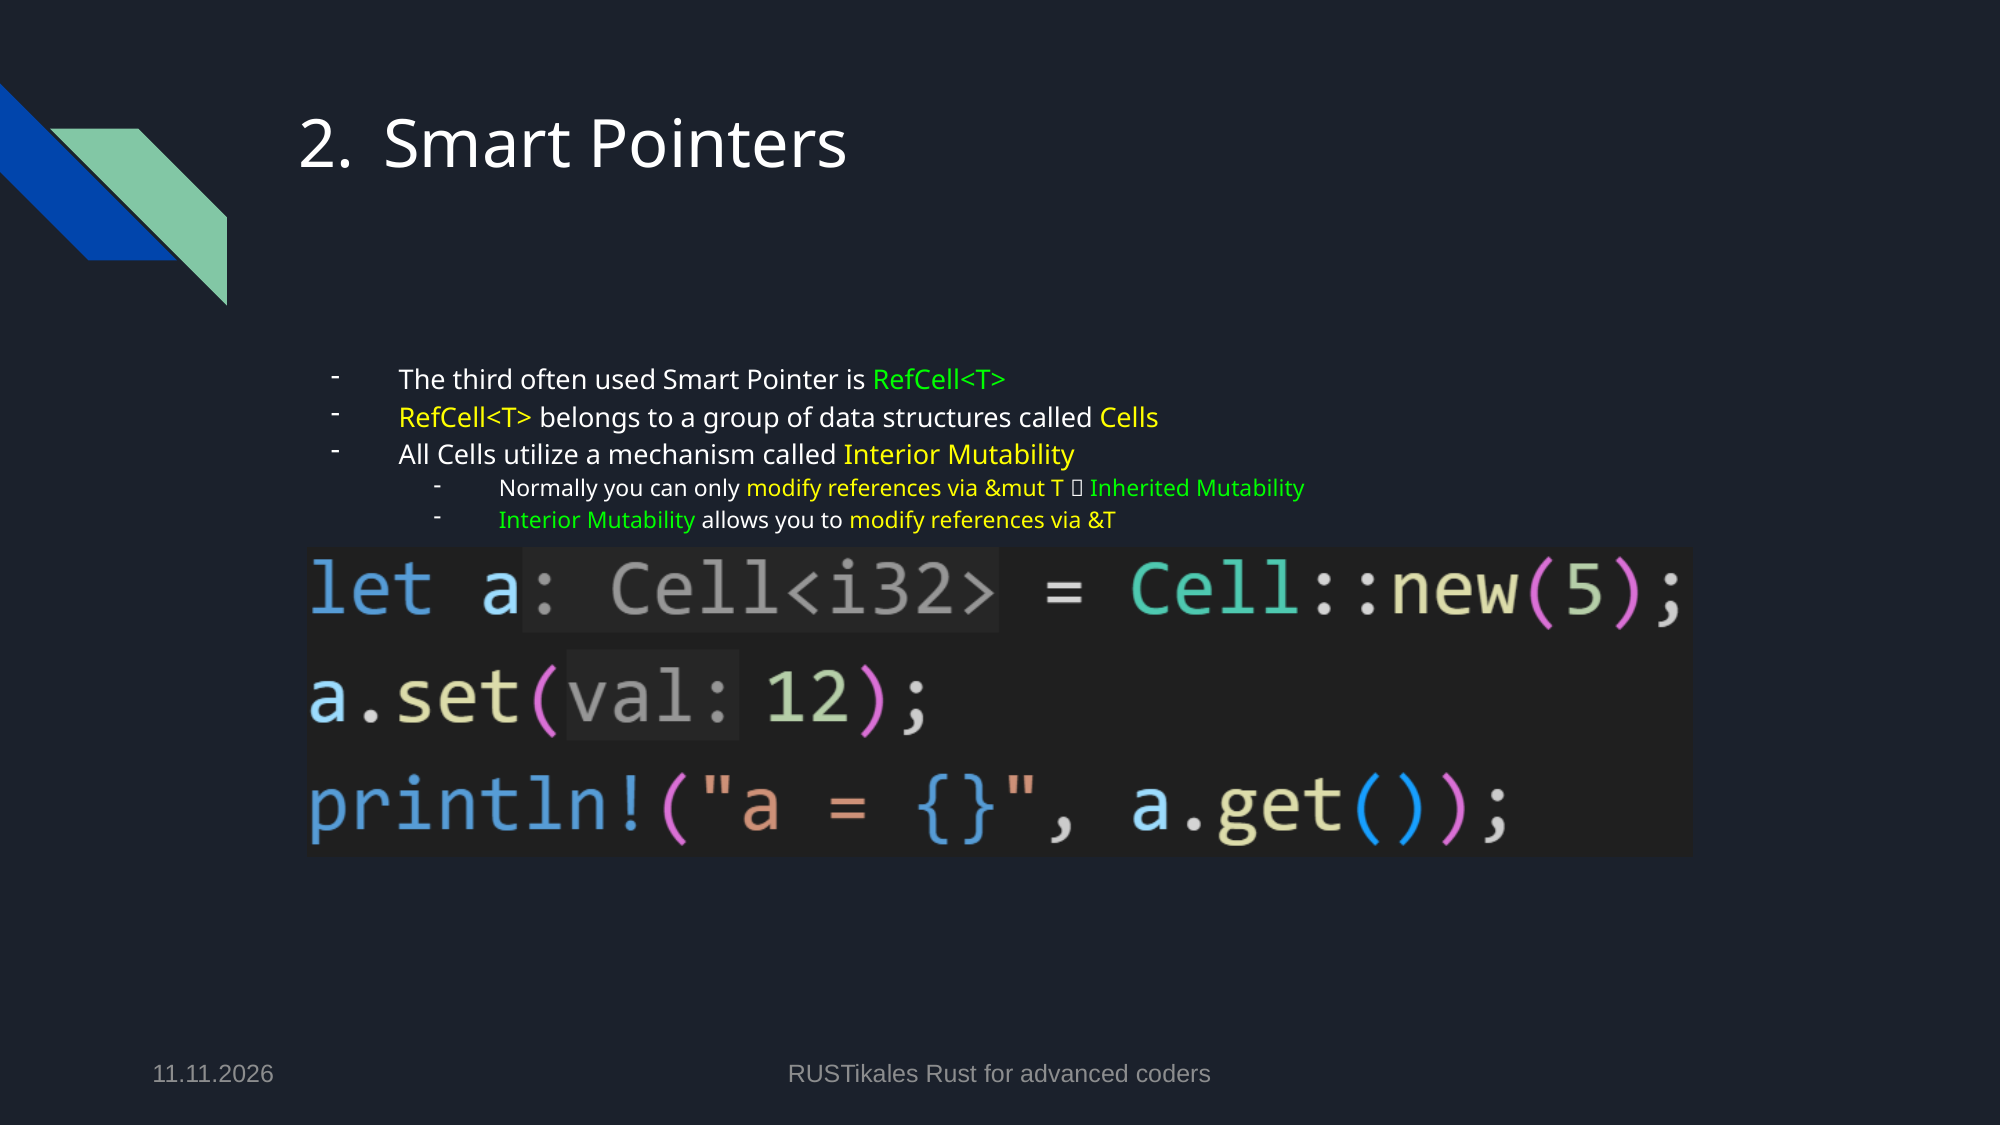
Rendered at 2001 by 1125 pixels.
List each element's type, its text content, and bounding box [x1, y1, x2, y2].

picture [307, 546, 1693, 857]
title Smart Pointers [283, 86, 1824, 287]
list The third often used Smart Pointer is RefCell<T> RefCell<T> belongs to a group of data structures called Cells All Cells utilize a mechanism called Interior Mutability Normally you can only modify references via &mut T  Inherited Mutability Interior Mutability allows you to modify references via &T [283, 342, 1824, 980]
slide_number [137, 1042, 588, 1103]
footer RUSTikales Rust for advanced coders [662, 1042, 1338, 1103]
